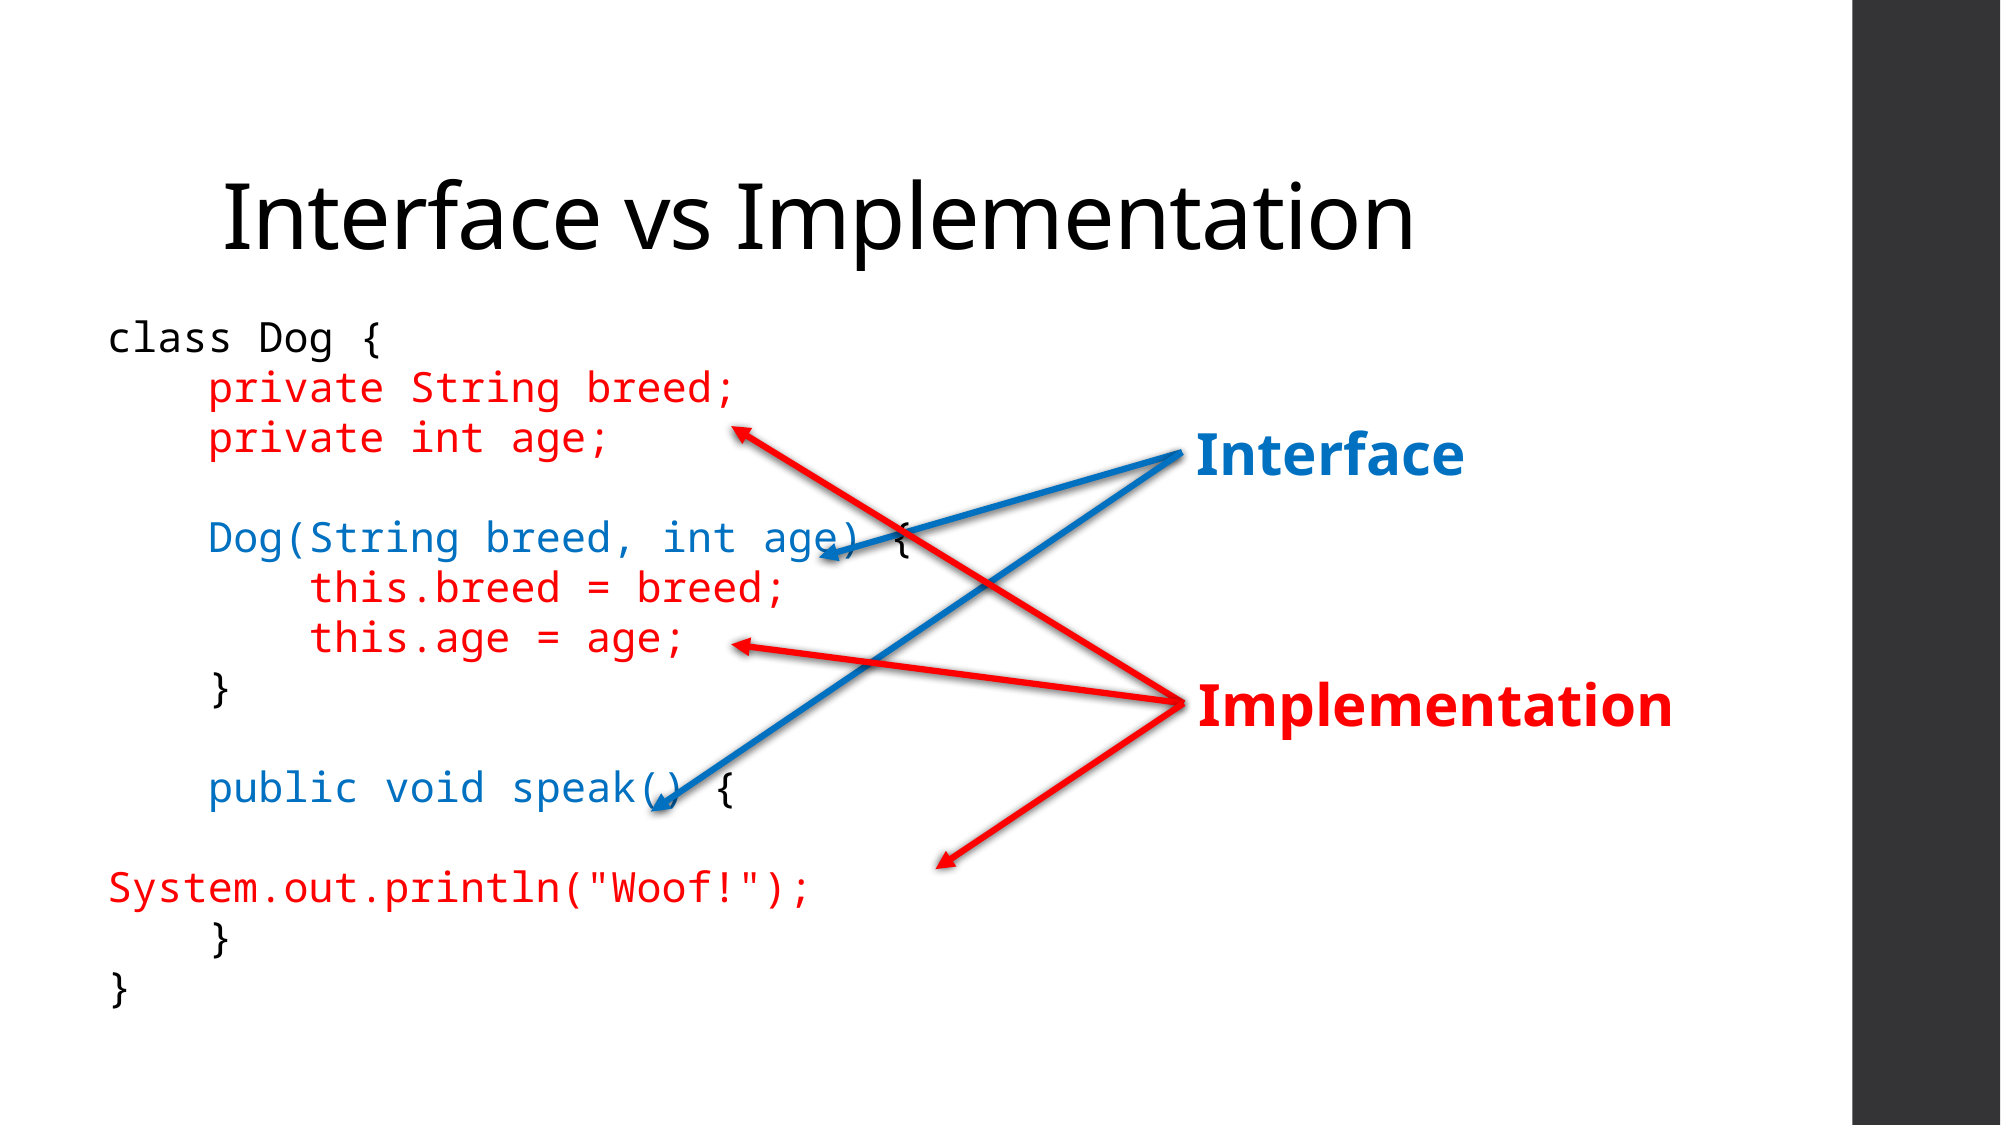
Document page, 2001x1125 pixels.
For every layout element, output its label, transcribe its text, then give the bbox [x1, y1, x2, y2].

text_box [731, 644, 1177, 705]
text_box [650, 452, 928, 812]
list class Dog { private String breed; private int age; Dog(String breed, int age) { this.breed = breed; this.age = age; } public void speak() { System.out.println("Woof!"); } } [92, 304, 1002, 1018]
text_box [731, 425, 1177, 640]
text_box Implementation [1185, 660, 1691, 746]
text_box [935, 703, 1177, 870]
title Interface vs Implementation [206, 60, 1797, 278]
text_box Interface [1181, 409, 1482, 495]
